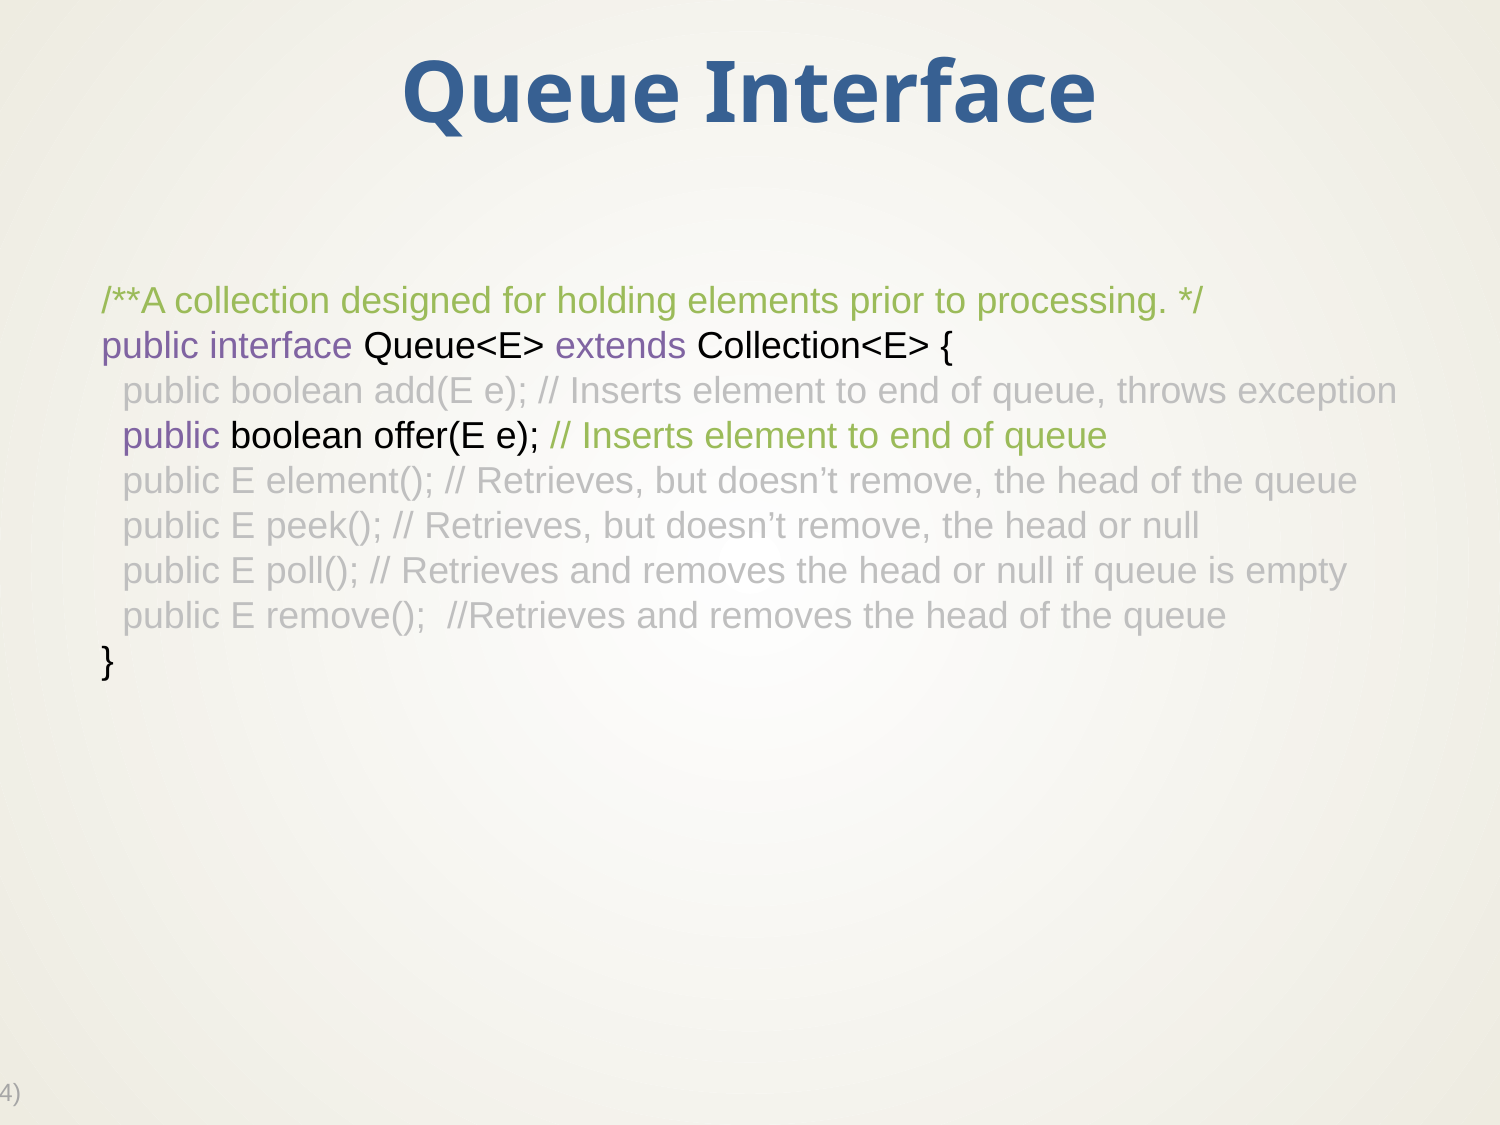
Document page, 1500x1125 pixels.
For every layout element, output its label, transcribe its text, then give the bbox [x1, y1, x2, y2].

title Queue Interface [0, 24, 1500, 166]
text_box /**A collection designed for holding elements prior to processing. */ public interface Queue<E> extends Collection<E> { public boolean add(E e); // Inserts element to end of queue, throws exception public boolean offer(E e); // Inserts element to end of queue public E element(); // Retrieves, but doesn’t remove, the head of the queue public E peek(); // Retrieves, but doesn’t remove, the head or null public E poll(); // Retrieves and removes the head or null if queue is empty public E remove(); //Retrieves and removes the head of the queue } [86, 268, 1413, 688]
